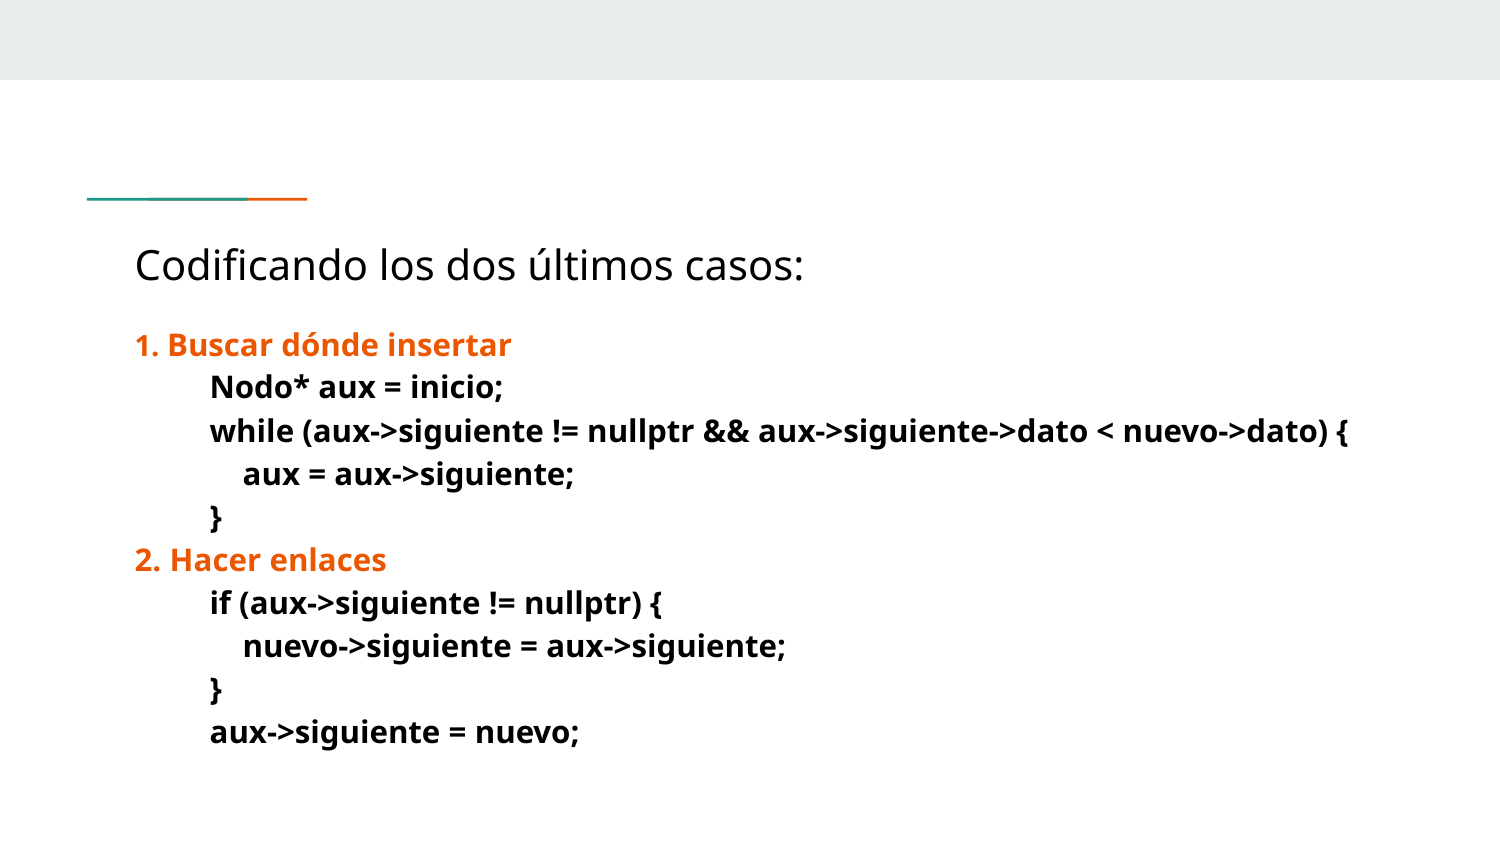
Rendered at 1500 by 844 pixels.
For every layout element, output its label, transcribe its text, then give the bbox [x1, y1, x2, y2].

title Codificando los dos últimos casos: [119, 216, 1381, 304]
list 1. Buscar dónde insertar Nodo* aux = inicio; while (aux->siguiente != nullptr && aux->siguiente->dato < nuevo->dato) { aux = aux->siguiente; } 2. Hacer enlaces if (aux->siguiente != nullptr) { nuevo->siguiente = aux->siguiente; } aux->siguiente = nuevo; [119, 304, 1381, 816]
